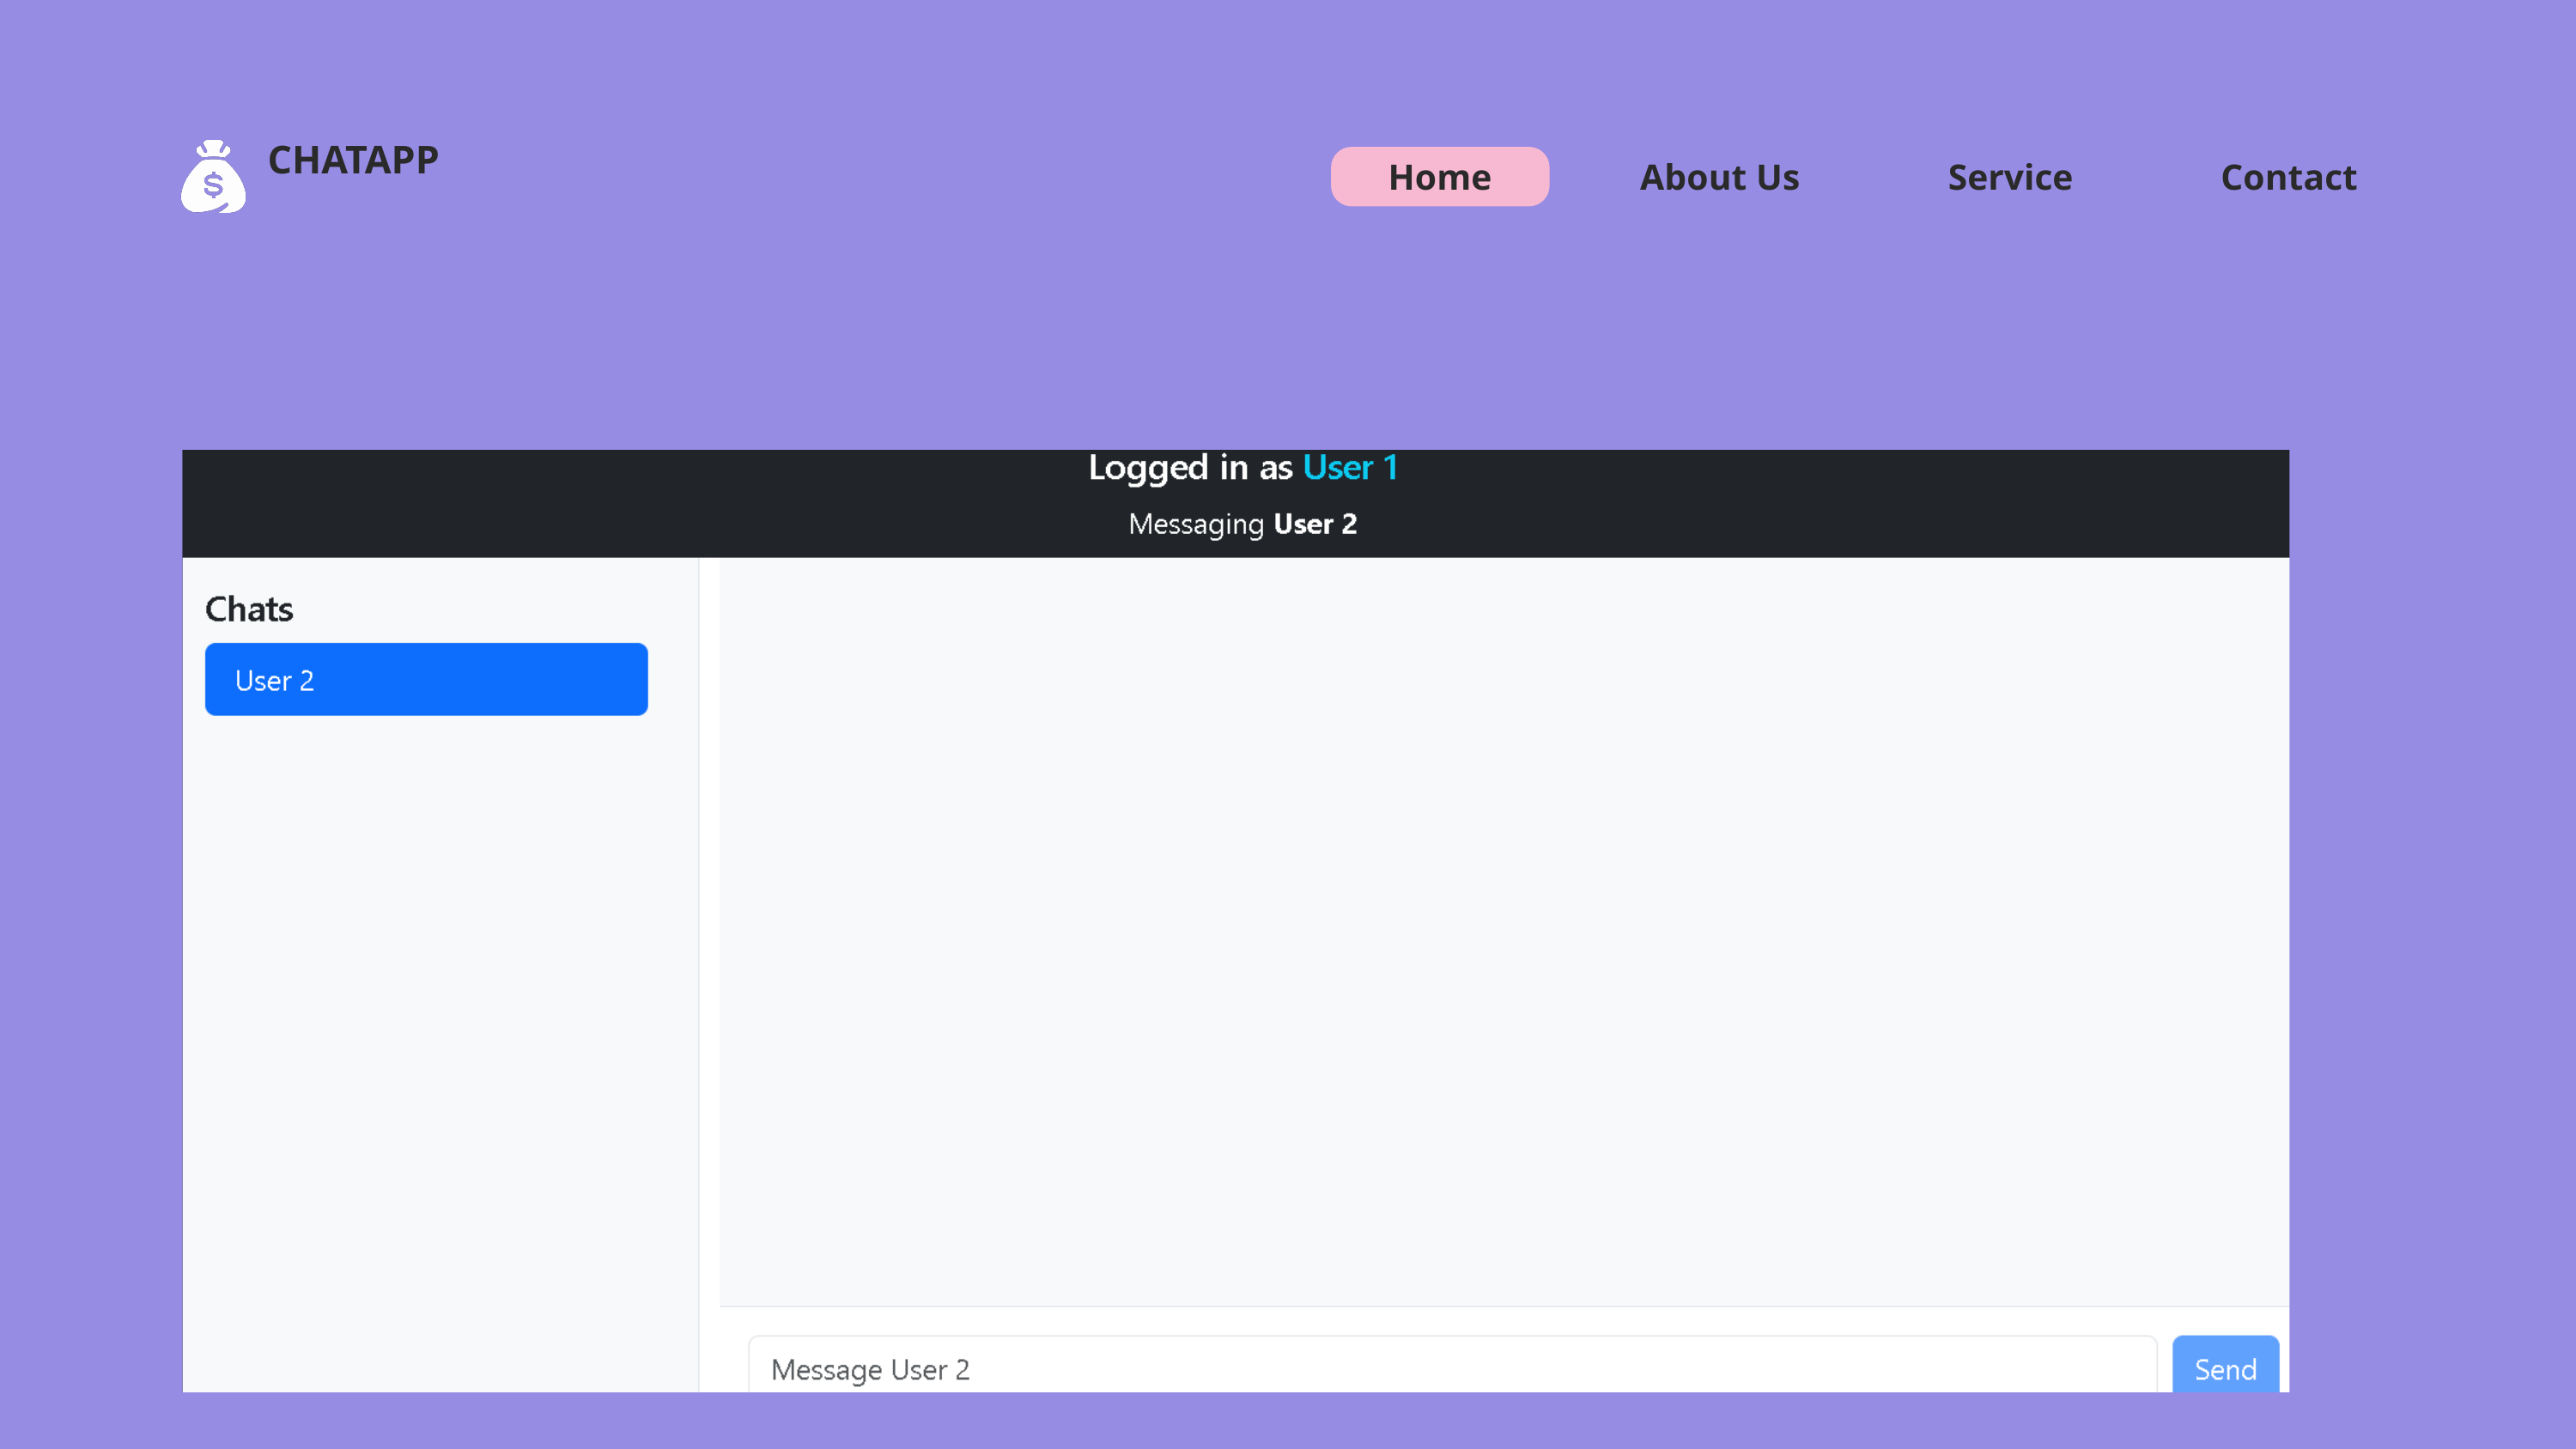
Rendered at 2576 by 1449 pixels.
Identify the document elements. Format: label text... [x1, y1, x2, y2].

text_box Service [1924, 148, 2097, 197]
text_box Contact [2199, 148, 2380, 197]
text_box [1330, 146, 1550, 207]
text_box [180, 140, 246, 213]
text_box [180, 450, 2290, 1392]
text_box About Us [1618, 148, 1823, 197]
text_box CHATAPP [267, 140, 540, 223]
